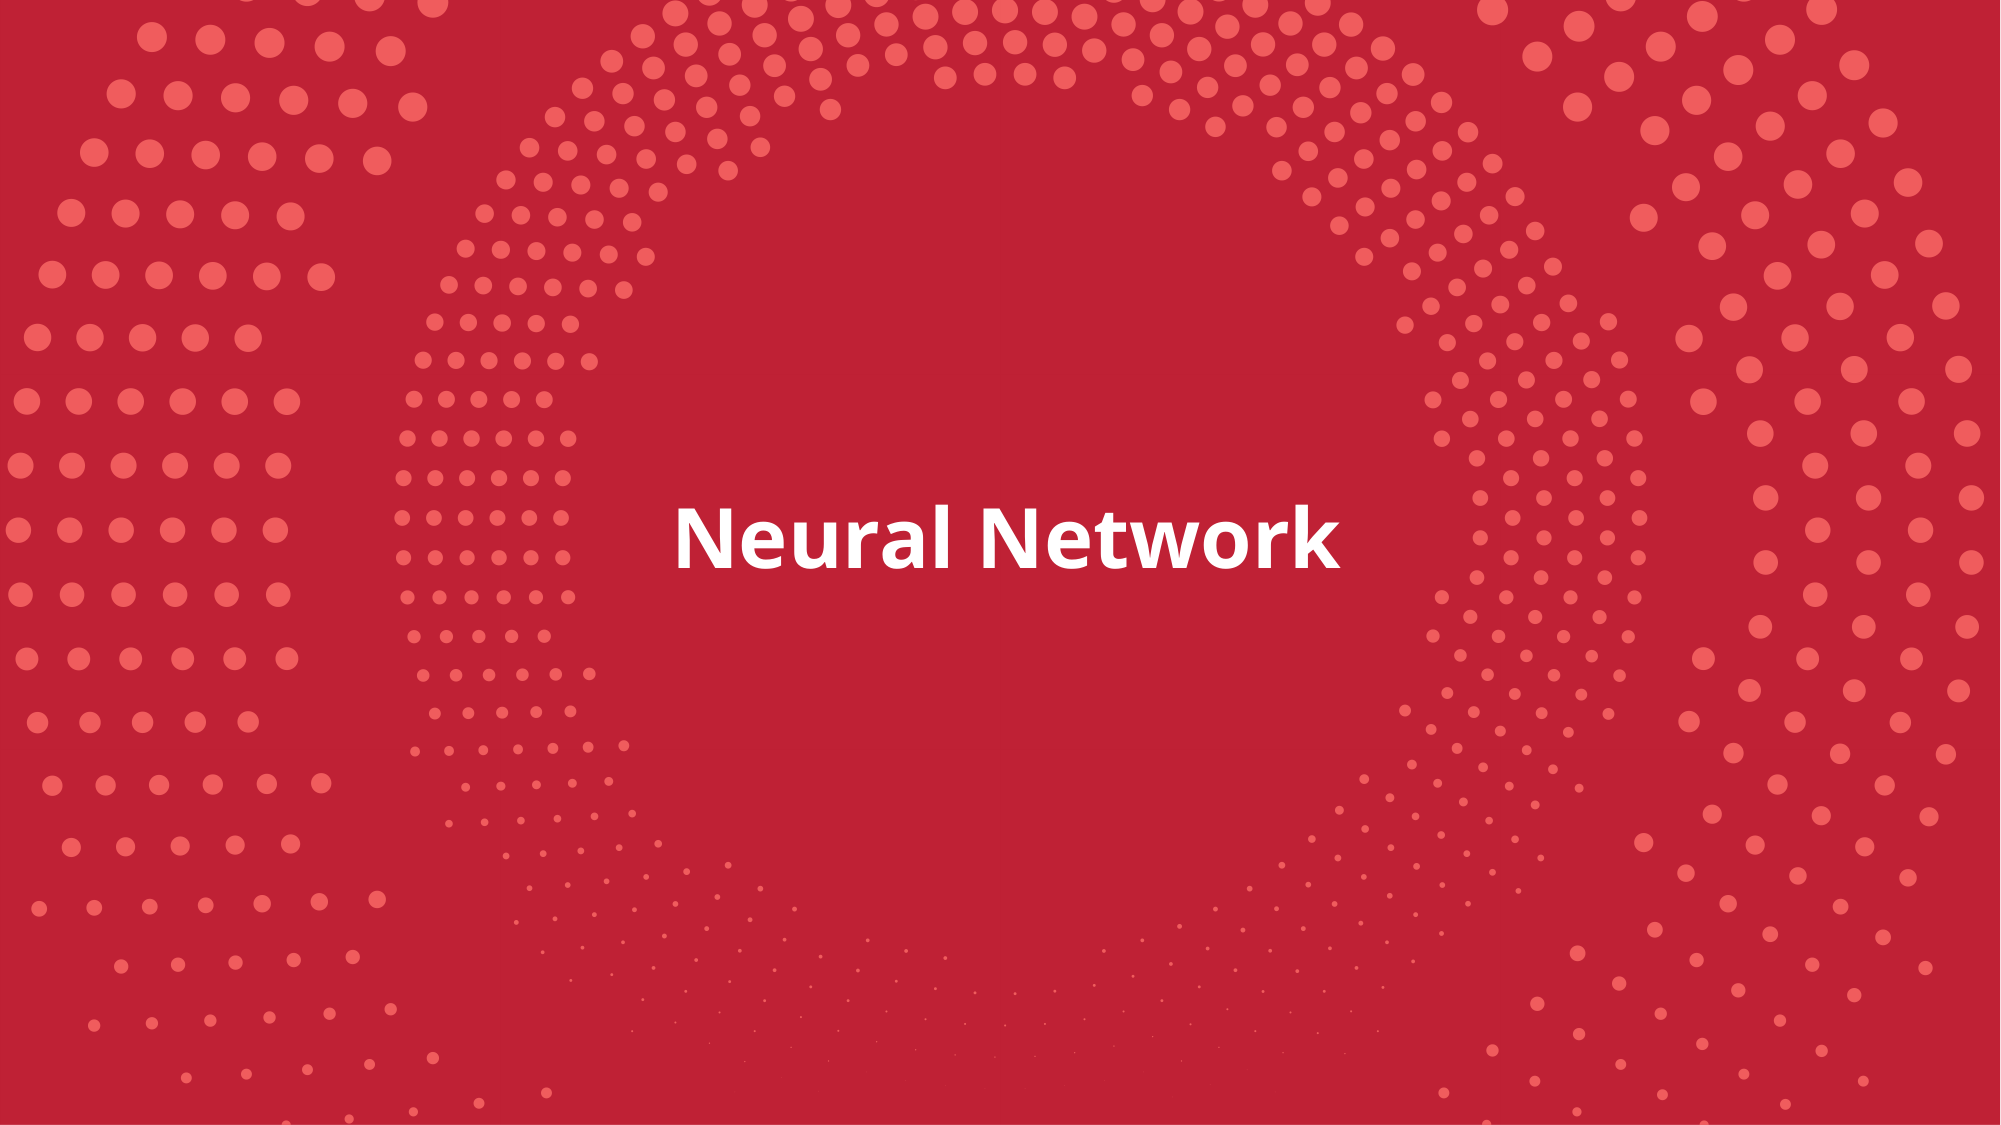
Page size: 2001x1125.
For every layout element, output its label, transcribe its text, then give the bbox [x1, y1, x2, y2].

title Neural Network [600, 473, 1413, 611]
picture [0, 0, 2001, 1125]
